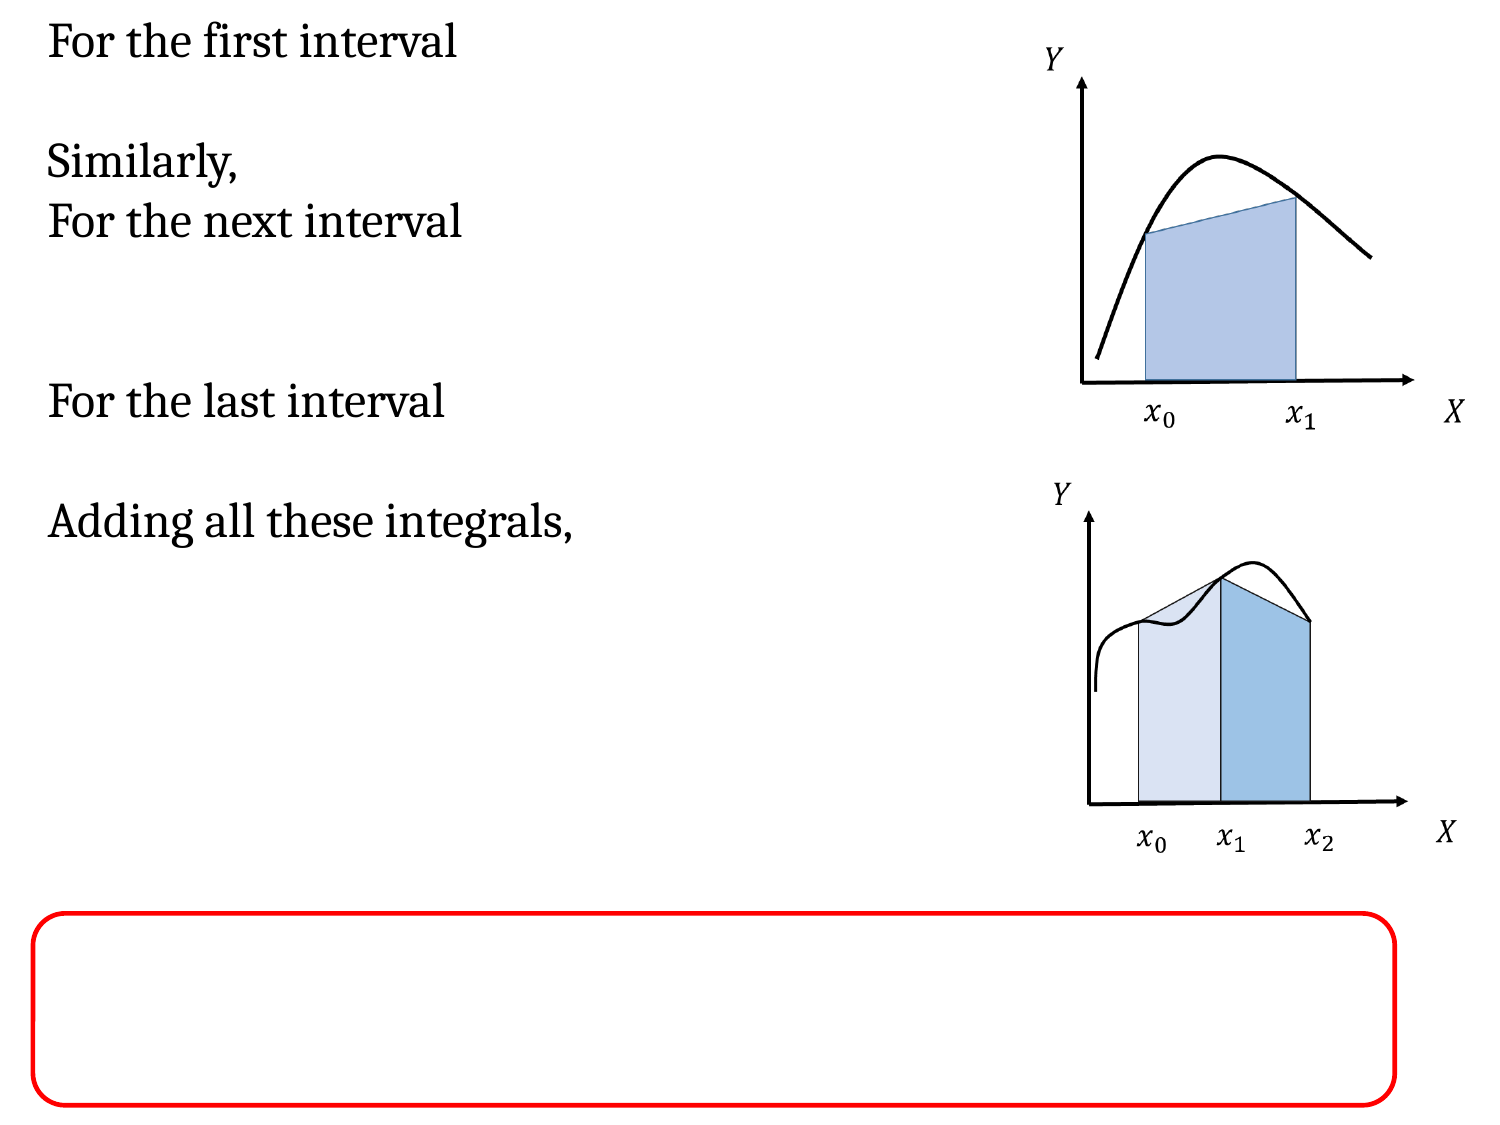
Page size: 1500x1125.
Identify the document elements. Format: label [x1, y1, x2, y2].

picture [1041, 468, 1468, 860]
text_box [31, 912, 1396, 1107]
picture [1032, 32, 1477, 437]
